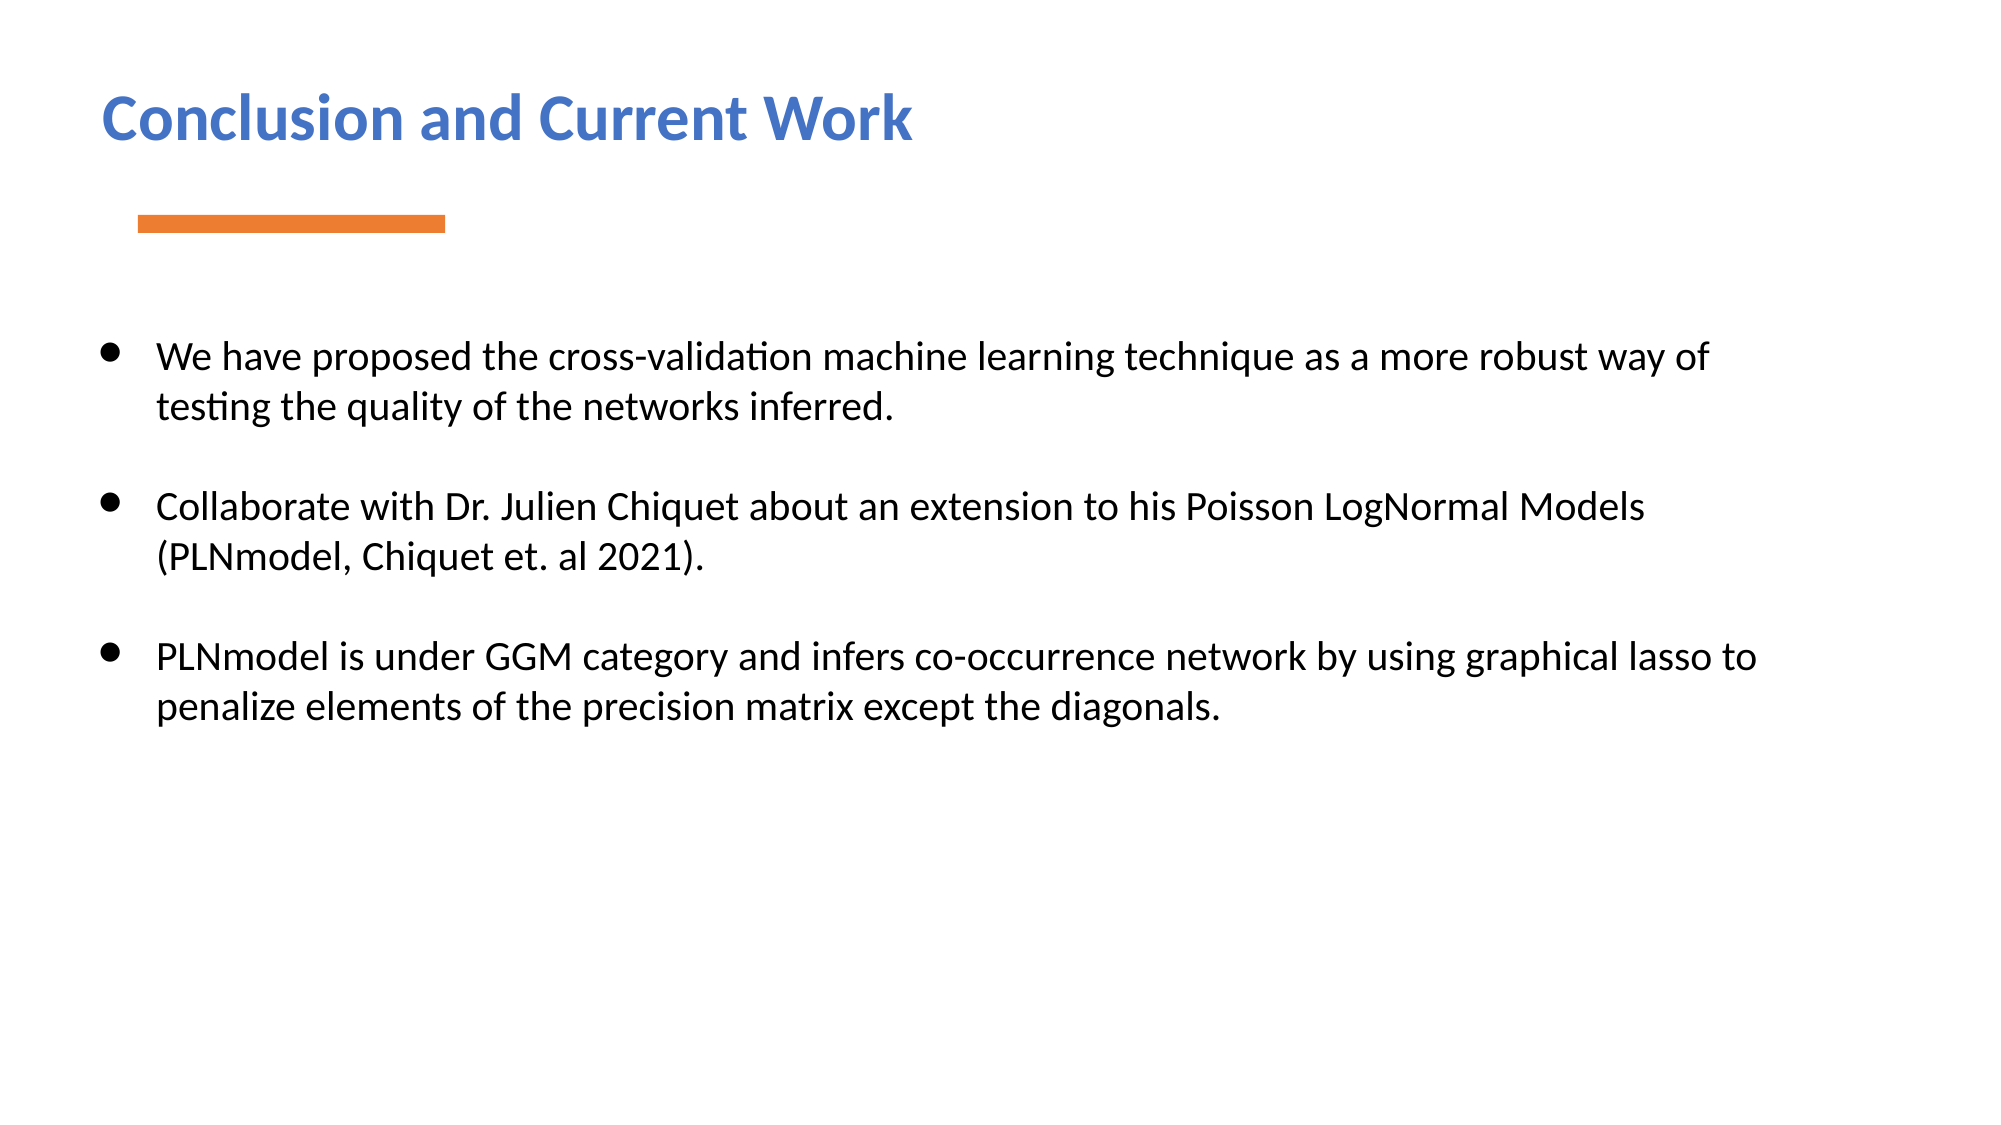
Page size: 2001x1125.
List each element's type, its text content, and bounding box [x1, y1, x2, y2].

text_box We have proposed the cross-validation machine learning technique as a more robust way of testing the quality of the networks inferred. Collaborate with Dr. Julien Chiquet about an extension to his Poisson LogNormal Models (PLNmodel, Chiquet et. al 2021). PLNmodel is under GGM category and infers co-occurrence network by using graphical lasso to penalize elements of the precision matrix except the diagonals. [65, 264, 1811, 1073]
text_box Conclusion and Current Work [87, 0, 1812, 163]
text_box [137, 214, 446, 233]
